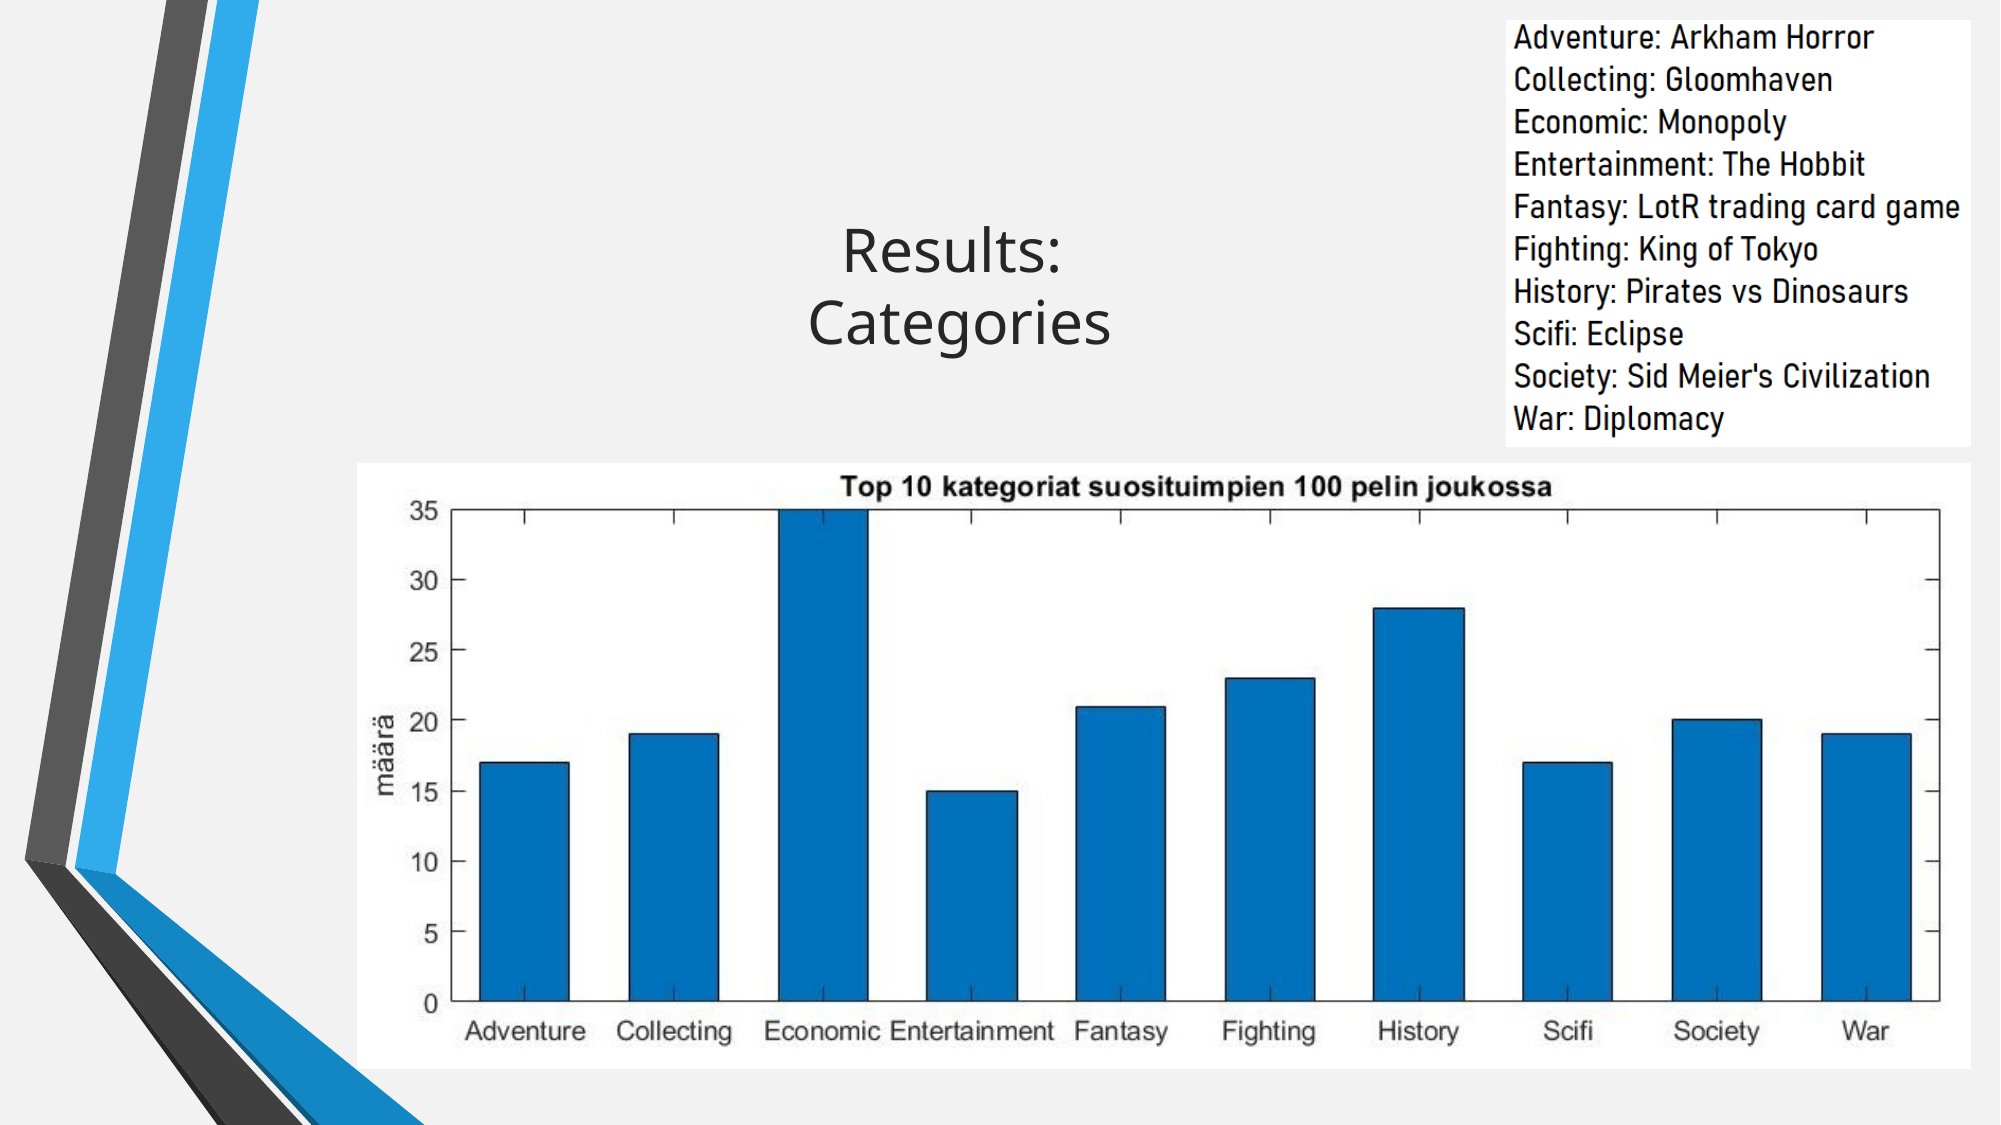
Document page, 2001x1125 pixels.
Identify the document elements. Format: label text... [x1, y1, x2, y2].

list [357, 463, 1971, 1069]
title Results: Categories [222, 180, 1505, 389]
picture [1505, 20, 1971, 448]
